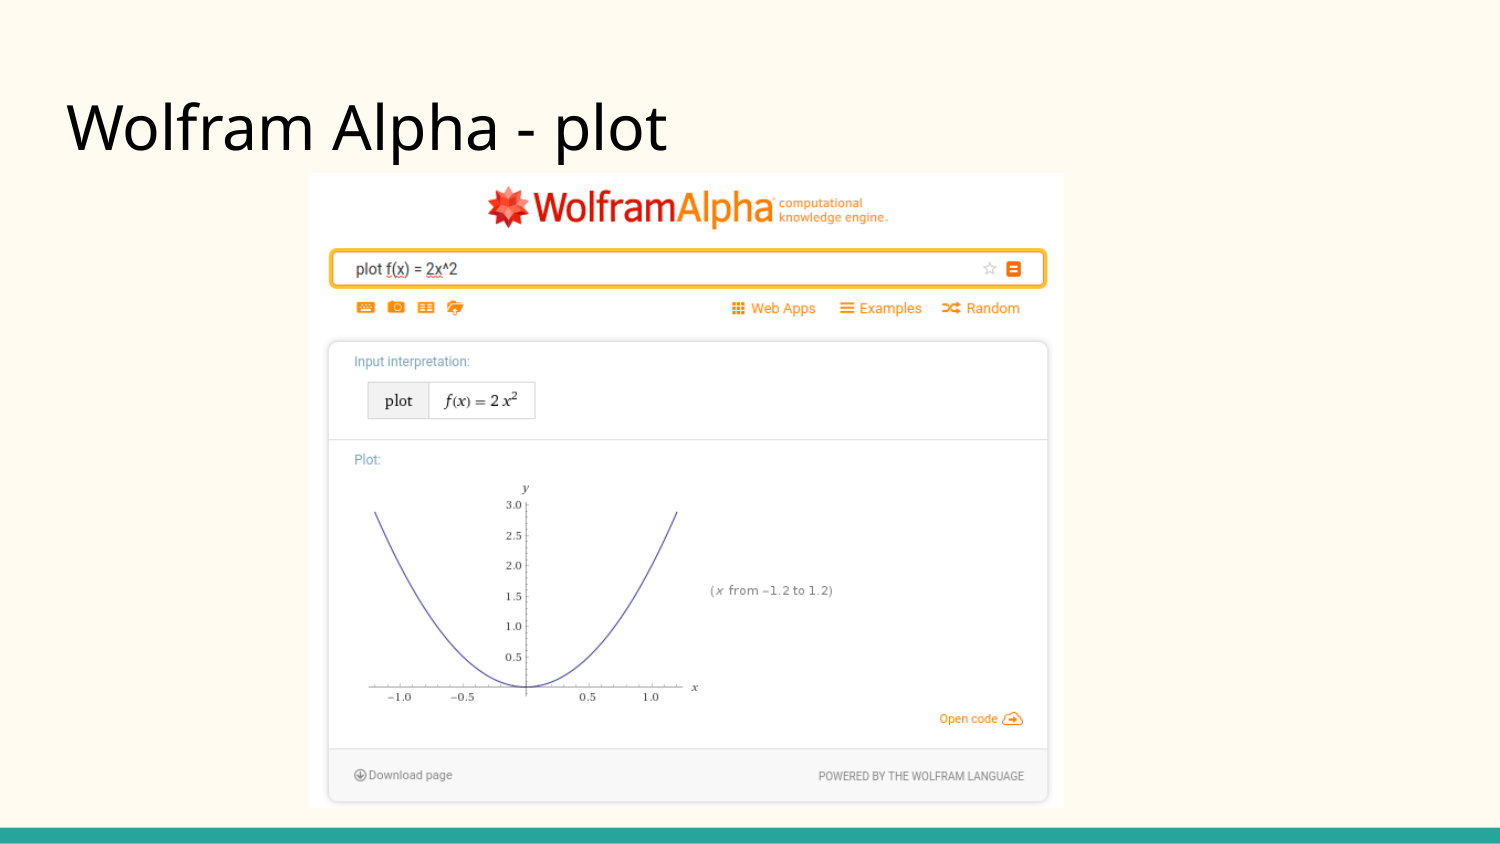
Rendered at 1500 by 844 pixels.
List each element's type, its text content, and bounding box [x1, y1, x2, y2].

picture [309, 173, 1064, 809]
title Wolfram Alpha - plot [51, 72, 1449, 174]
